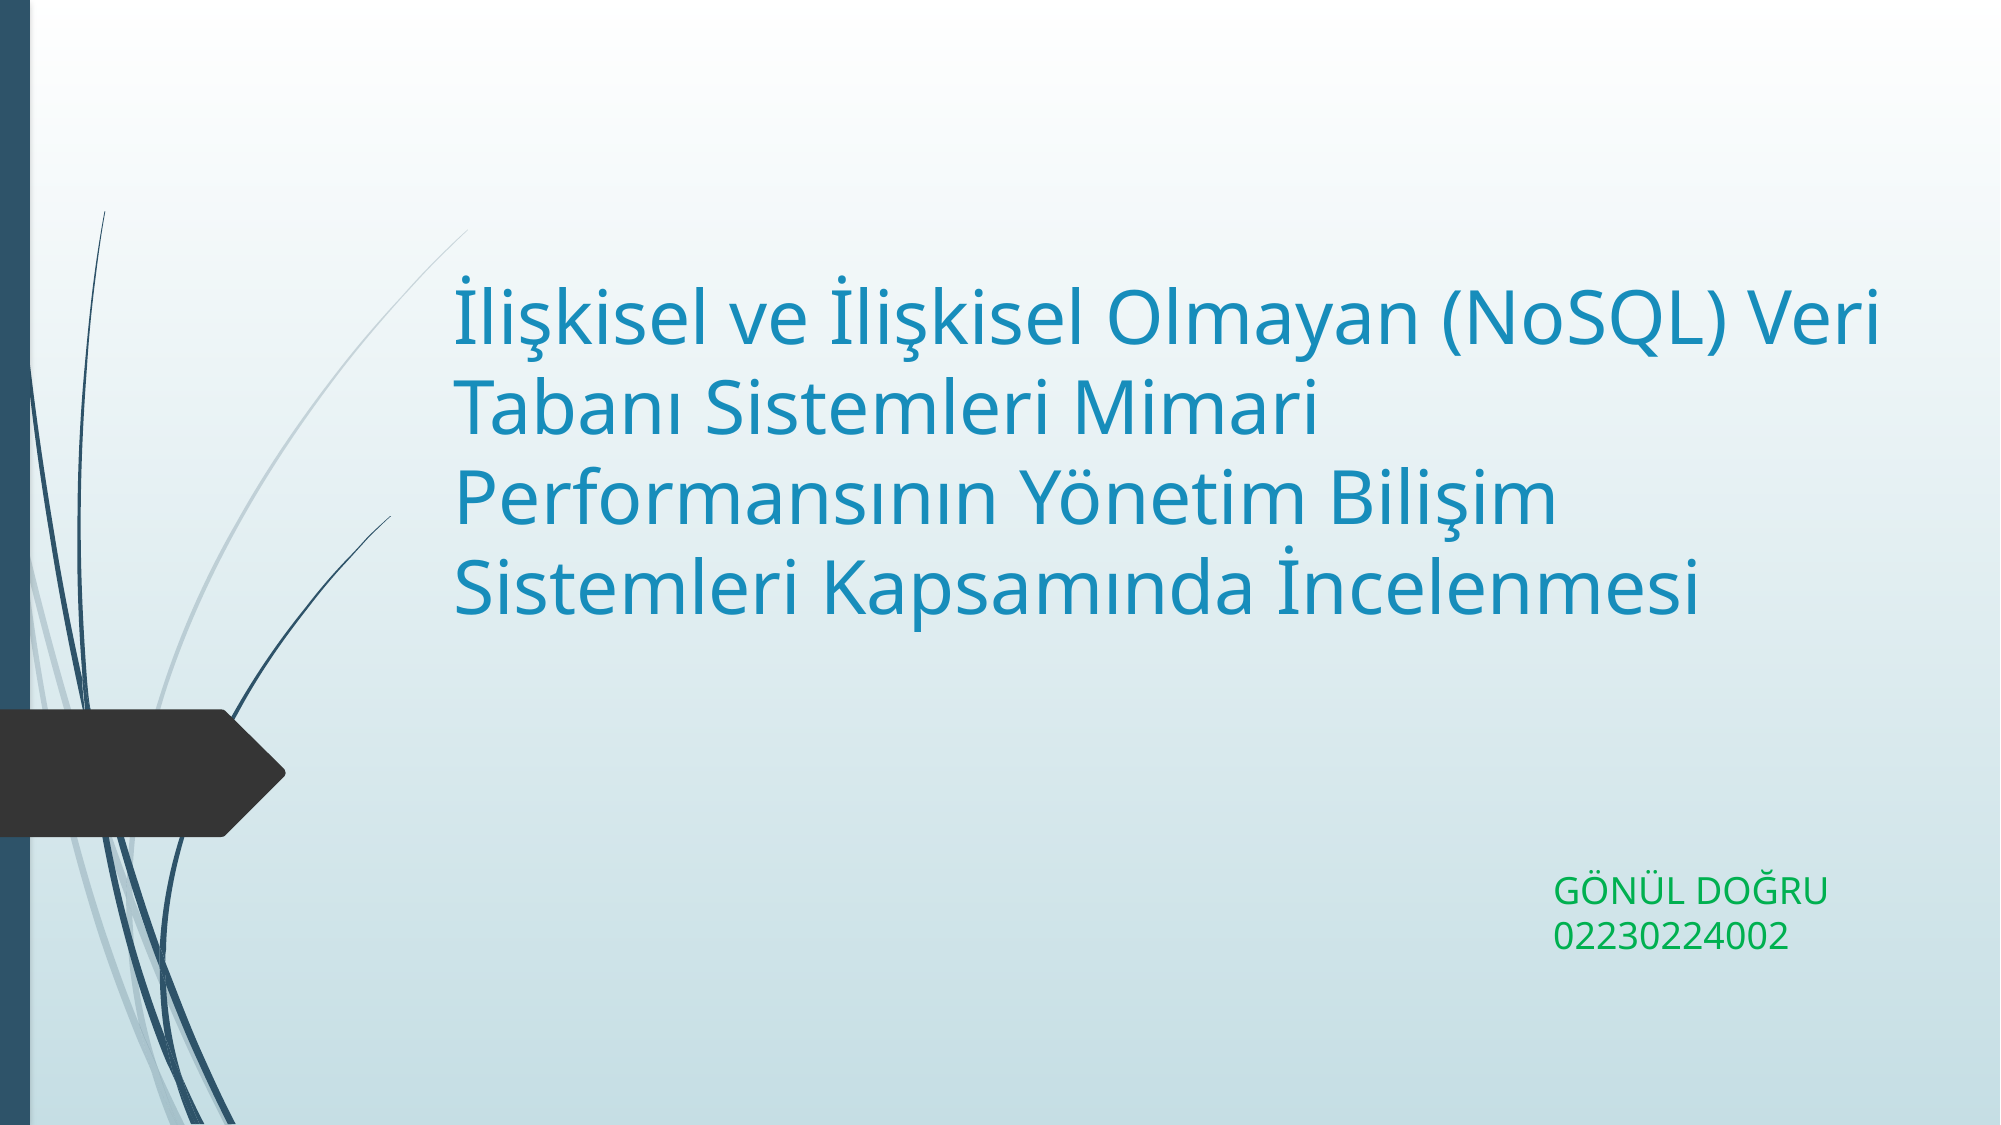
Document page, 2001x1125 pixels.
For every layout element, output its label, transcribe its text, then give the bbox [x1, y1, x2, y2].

text_box GÖNÜL DOĞRU 02230224002 [1538, 859, 2000, 965]
title İlişkisel ve İlişkisel Olmayan (NoSQL) Veri Tabanı Sistemleri Mimari Performansının Yönetim Bilişim Sistemleri Kapsamında İncelenmesi [438, 265, 1901, 637]
